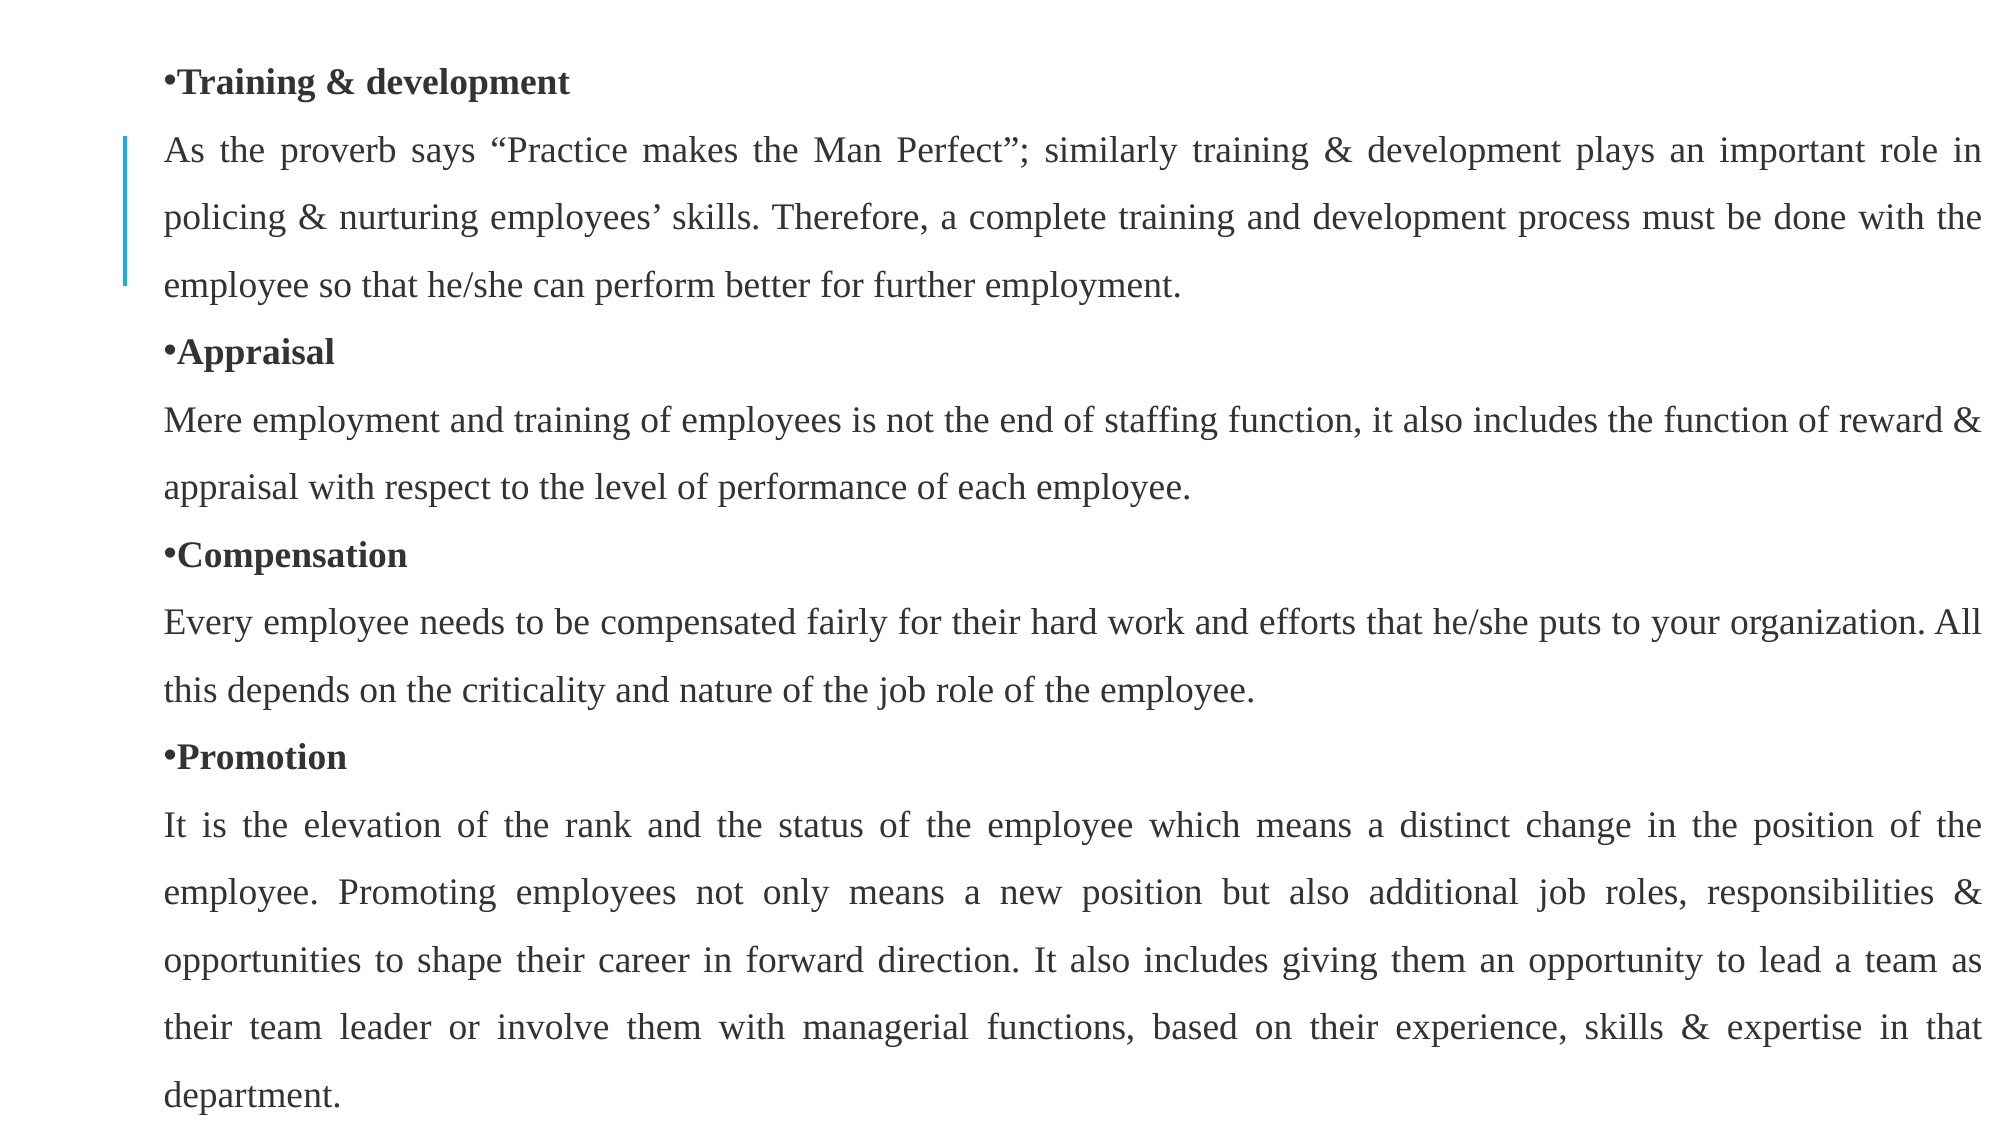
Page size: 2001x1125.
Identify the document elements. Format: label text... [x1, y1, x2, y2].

text_box Training & development As the proverb says “Practice makes the Man Perfect”; similarly training & development plays an important role in policing & nurturing employees’ skills. Therefore, a complete training and development process must be done with the employee so that he/she can perform better for further employment. Appraisal Mere employment and training of employees is not the end of staffing function, it also includes the function of reward & appraisal with respect to the level of performance of each employee. Compensation Every employee needs to be compensated fairly for their hard work and efforts that he/she puts to your organization. All this depends on the criticality and nature of the job role of the employee. Promotion It is the elevation of the rank and the status of the employee which means a distinct change in the position of the employee. Promoting employees not only means a new position but also additional job roles, responsibilities & opportunities to shape their career in forward direction. It also includes giving them an opportunity to lead a team as their team leader or involve them with managerial functions, based on their experience, skills & expertise in that department. [148, 27, 2000, 1123]
